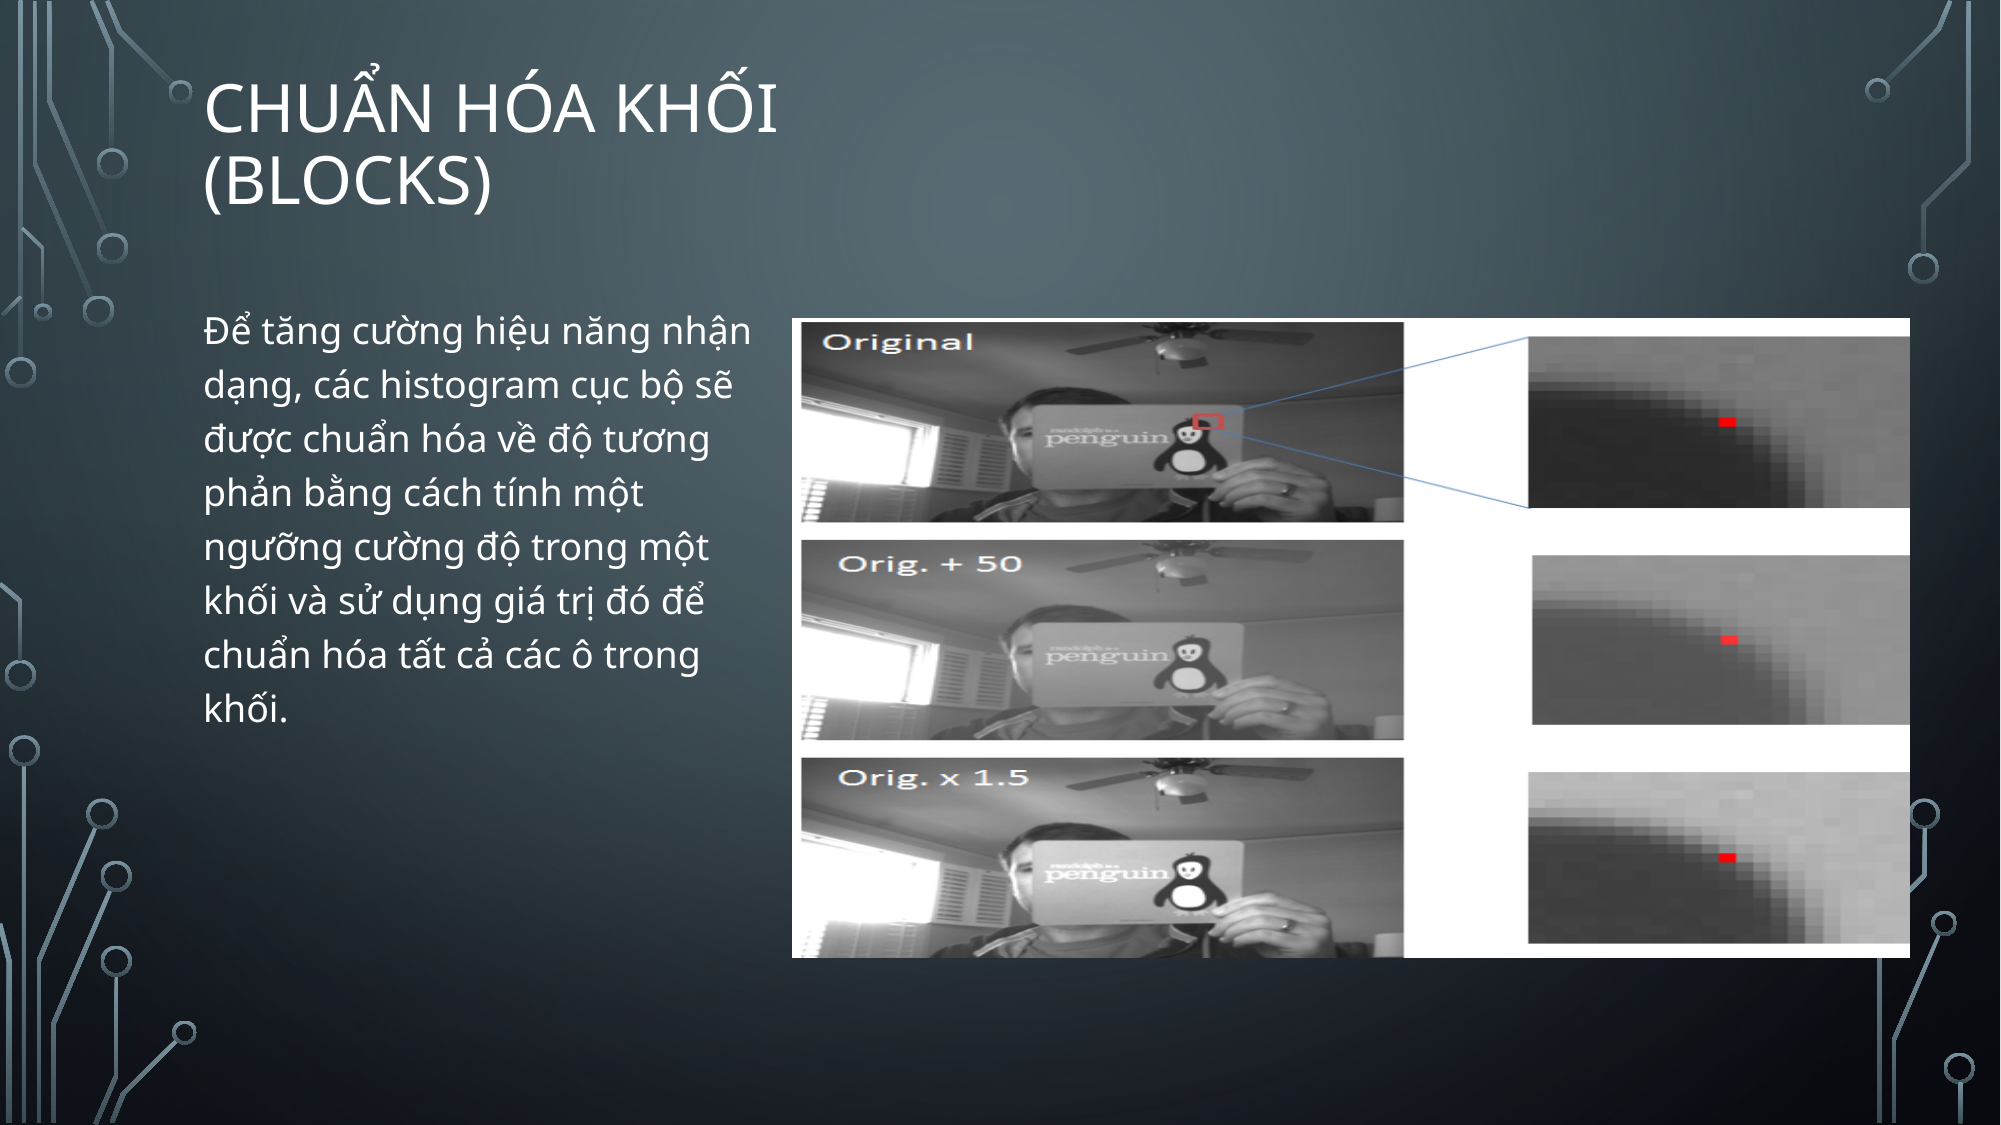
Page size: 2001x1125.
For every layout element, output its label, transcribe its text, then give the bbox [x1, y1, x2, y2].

title Chuẩn hóa khối (blocks) [188, 99, 1071, 227]
list Để tăng cường hiệu năng nhận dạng, các histogram cục bộ sẽ được chuẩn hóa về độ tương phản bằng cách tính một ngưỡng cường độ trong một khối và sử dụng giá trị đó để chuẩn hóa tất cả các ô trong khối. [188, 290, 771, 930]
picture [791, 318, 1910, 958]
